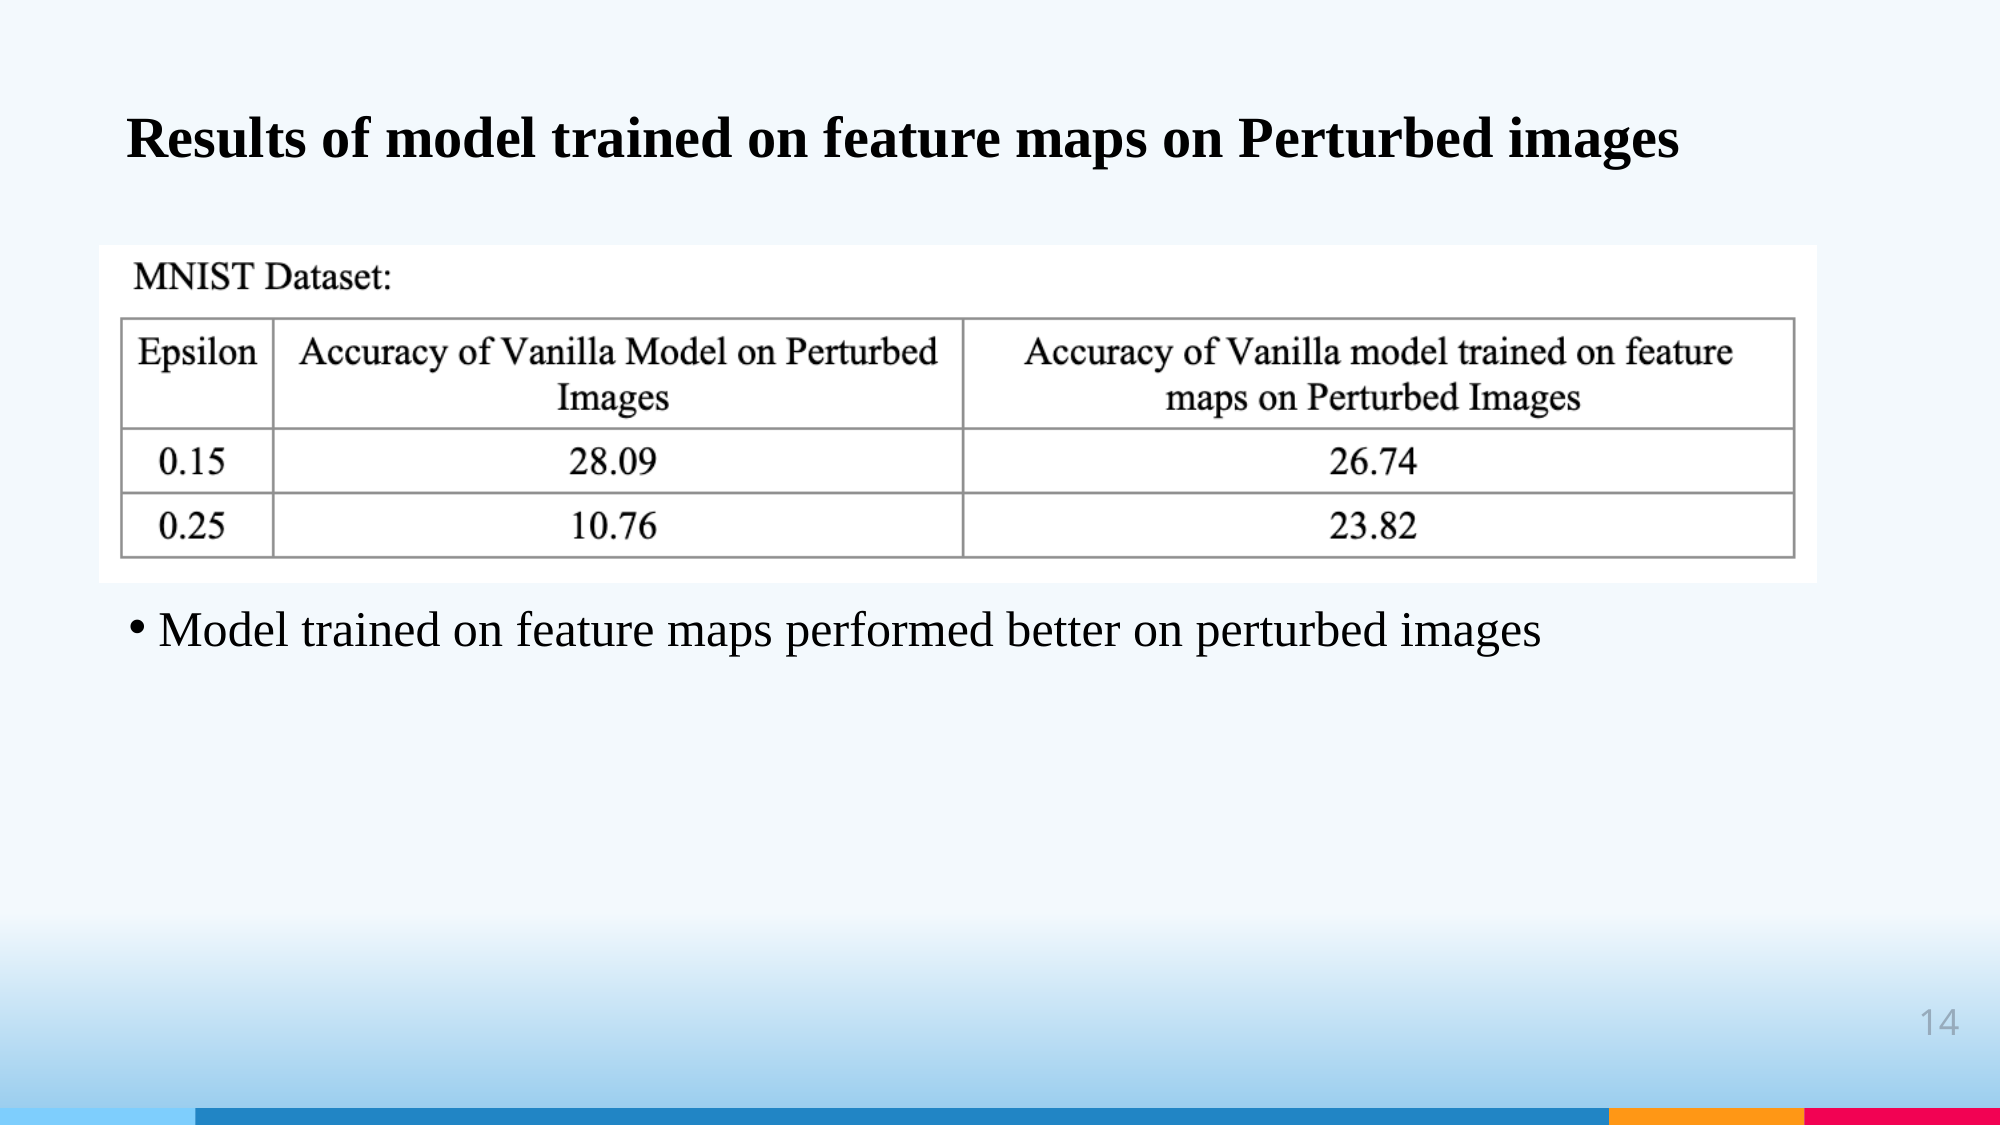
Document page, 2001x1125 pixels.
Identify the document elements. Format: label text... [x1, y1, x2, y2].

text_box Results of model trained on feature maps on Perturbed images [110, 92, 1888, 177]
picture [99, 245, 1817, 583]
text_box Model trained on feature maps performed better on perturbed images [113, 594, 1800, 724]
slide_number 14 [17, 984, 1975, 1096]
